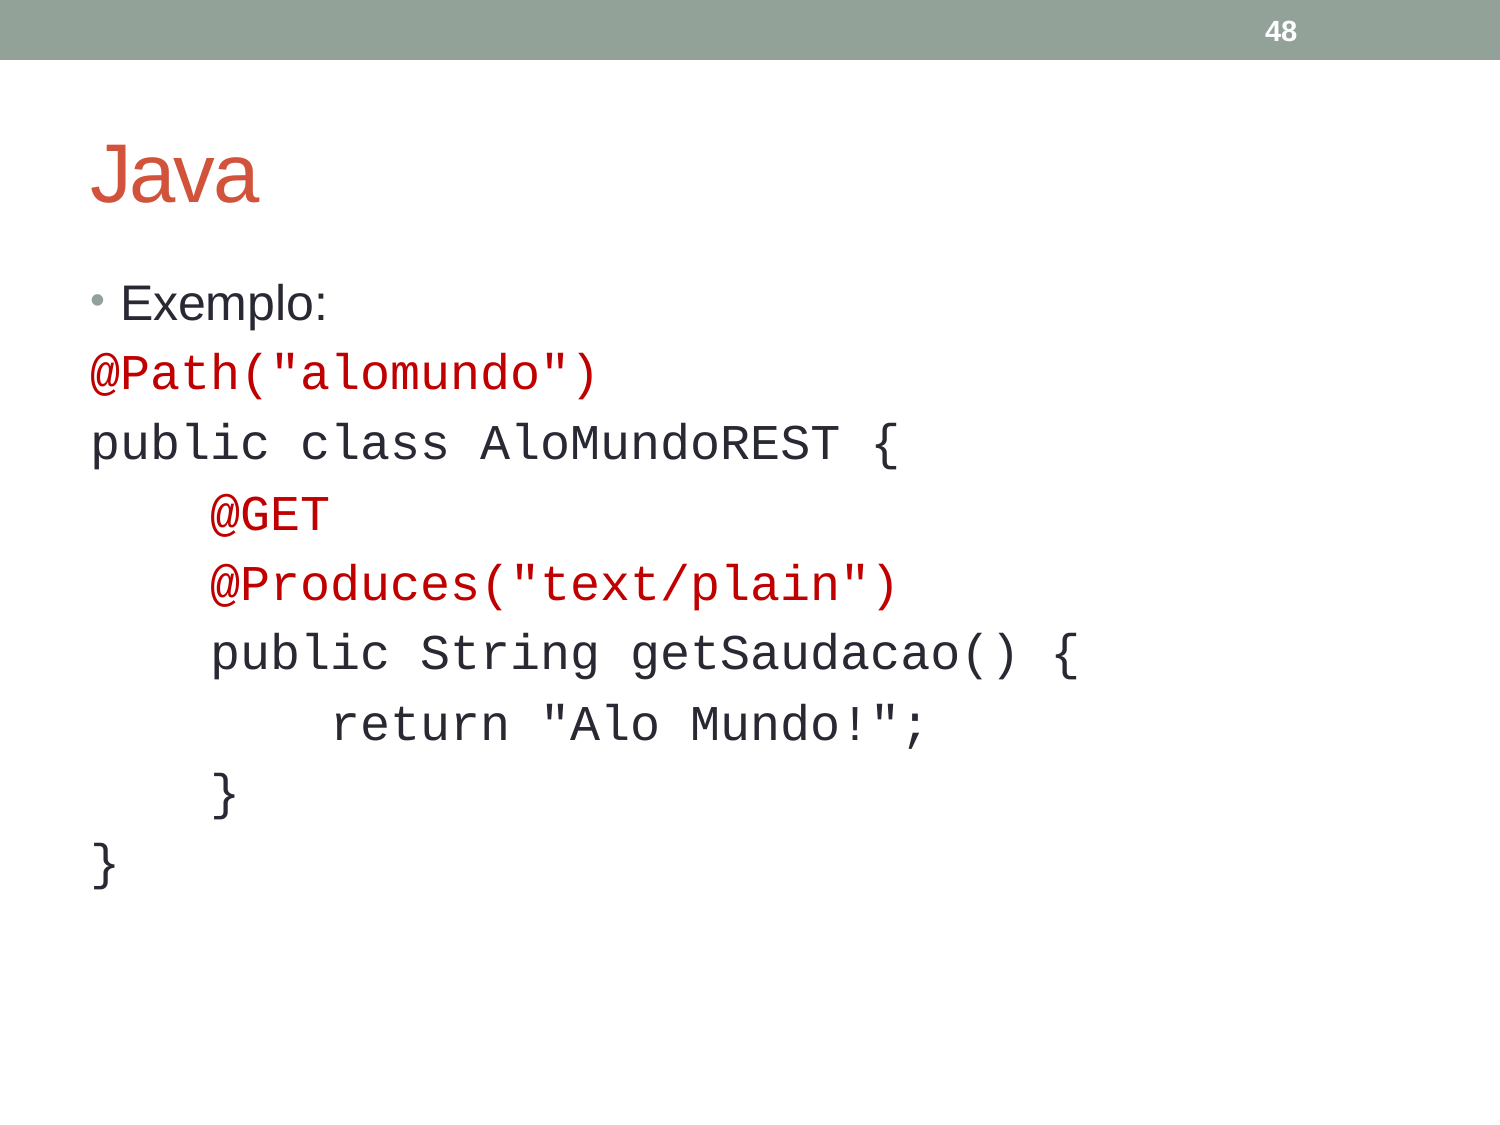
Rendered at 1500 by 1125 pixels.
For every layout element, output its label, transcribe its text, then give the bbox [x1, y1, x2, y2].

list Exemplo: @Path("alomundo") public class AloMundoREST { @GET @Produces("text/plain") public String getSaudacao() { return "Alo Mundo!"; } } [75, 262, 1425, 1063]
slide_number 48 [1250, 3, 1425, 57]
title Java [75, 87, 1425, 250]
